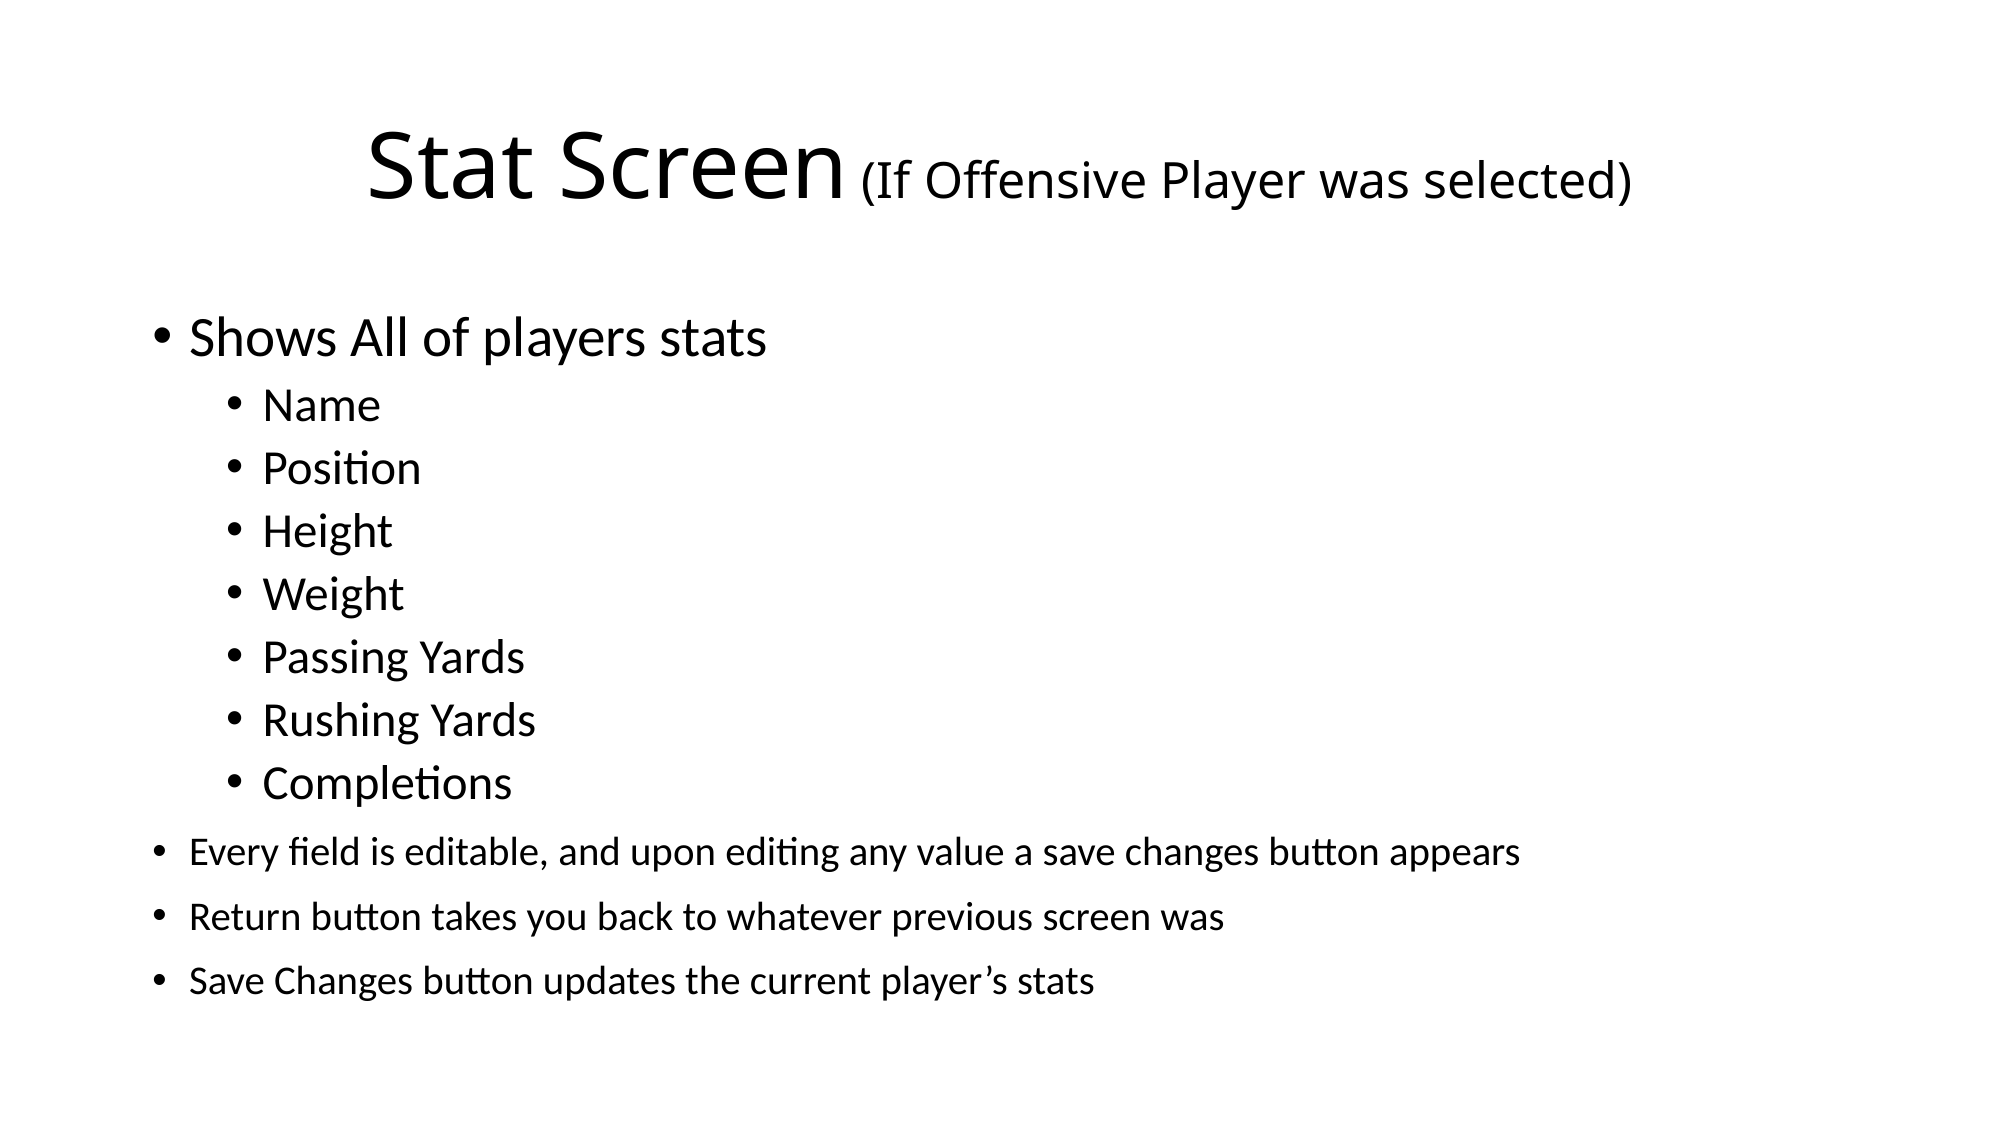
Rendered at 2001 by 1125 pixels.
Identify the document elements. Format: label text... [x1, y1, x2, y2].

list Shows All of players stats Name Position Height Weight Passing Yards Rushing Yards Completions Every field is editable, and upon editing any value a save changes button appears Return button takes you back to whatever previous screen was Save Changes button updates the current player’s stats [137, 299, 1863, 1014]
title Stat Screen (If Offensive Player was selected) [137, 59, 1863, 278]
